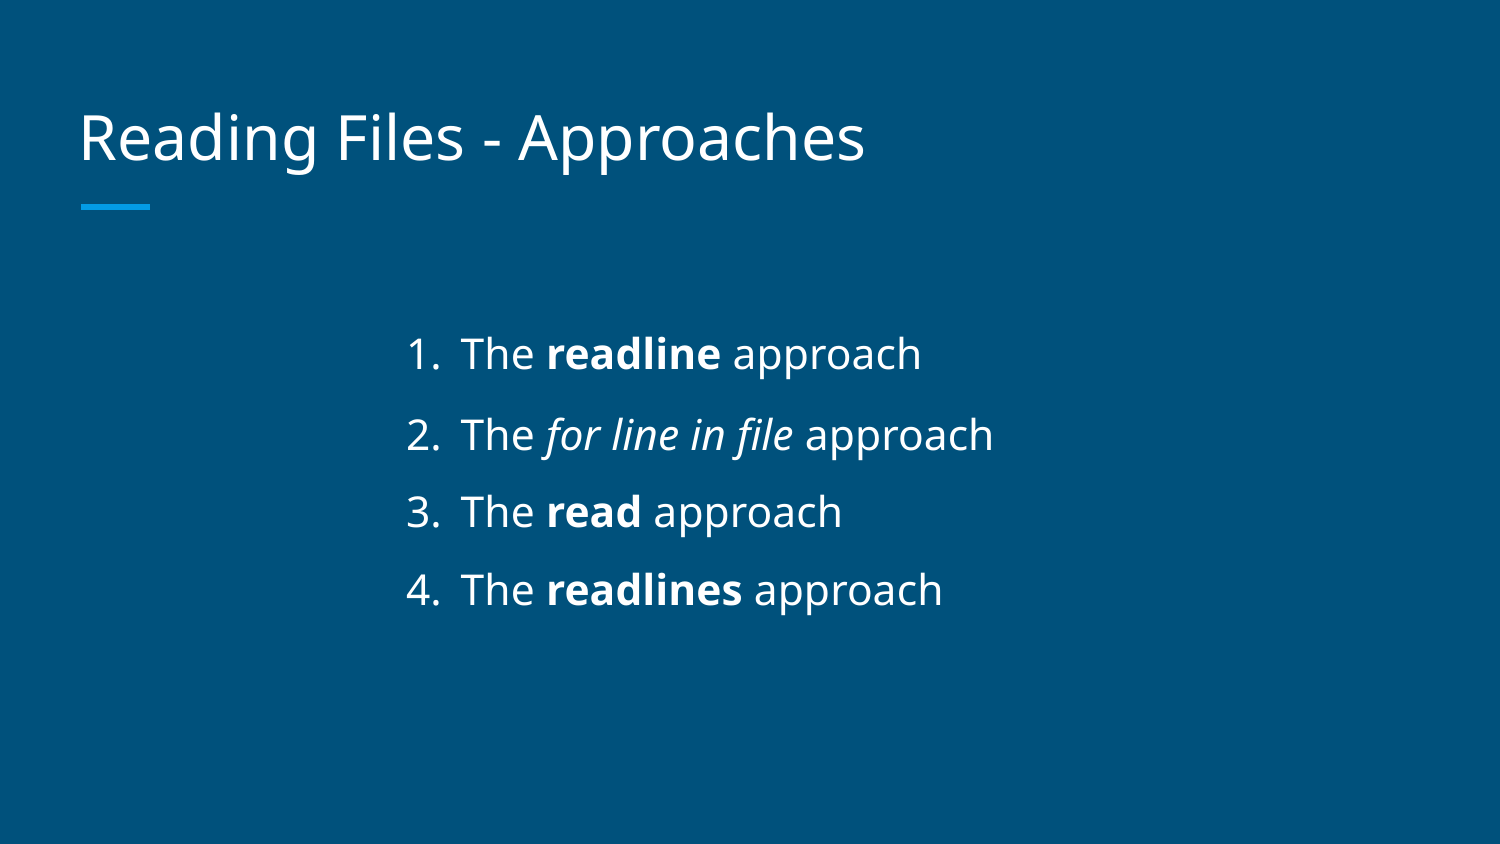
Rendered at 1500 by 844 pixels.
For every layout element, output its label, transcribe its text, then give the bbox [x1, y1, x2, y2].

title Reading Files - Approaches [63, 75, 1437, 188]
list The readline approach The for line in file approach The read approach The readlines approach [378, 304, 1089, 631]
